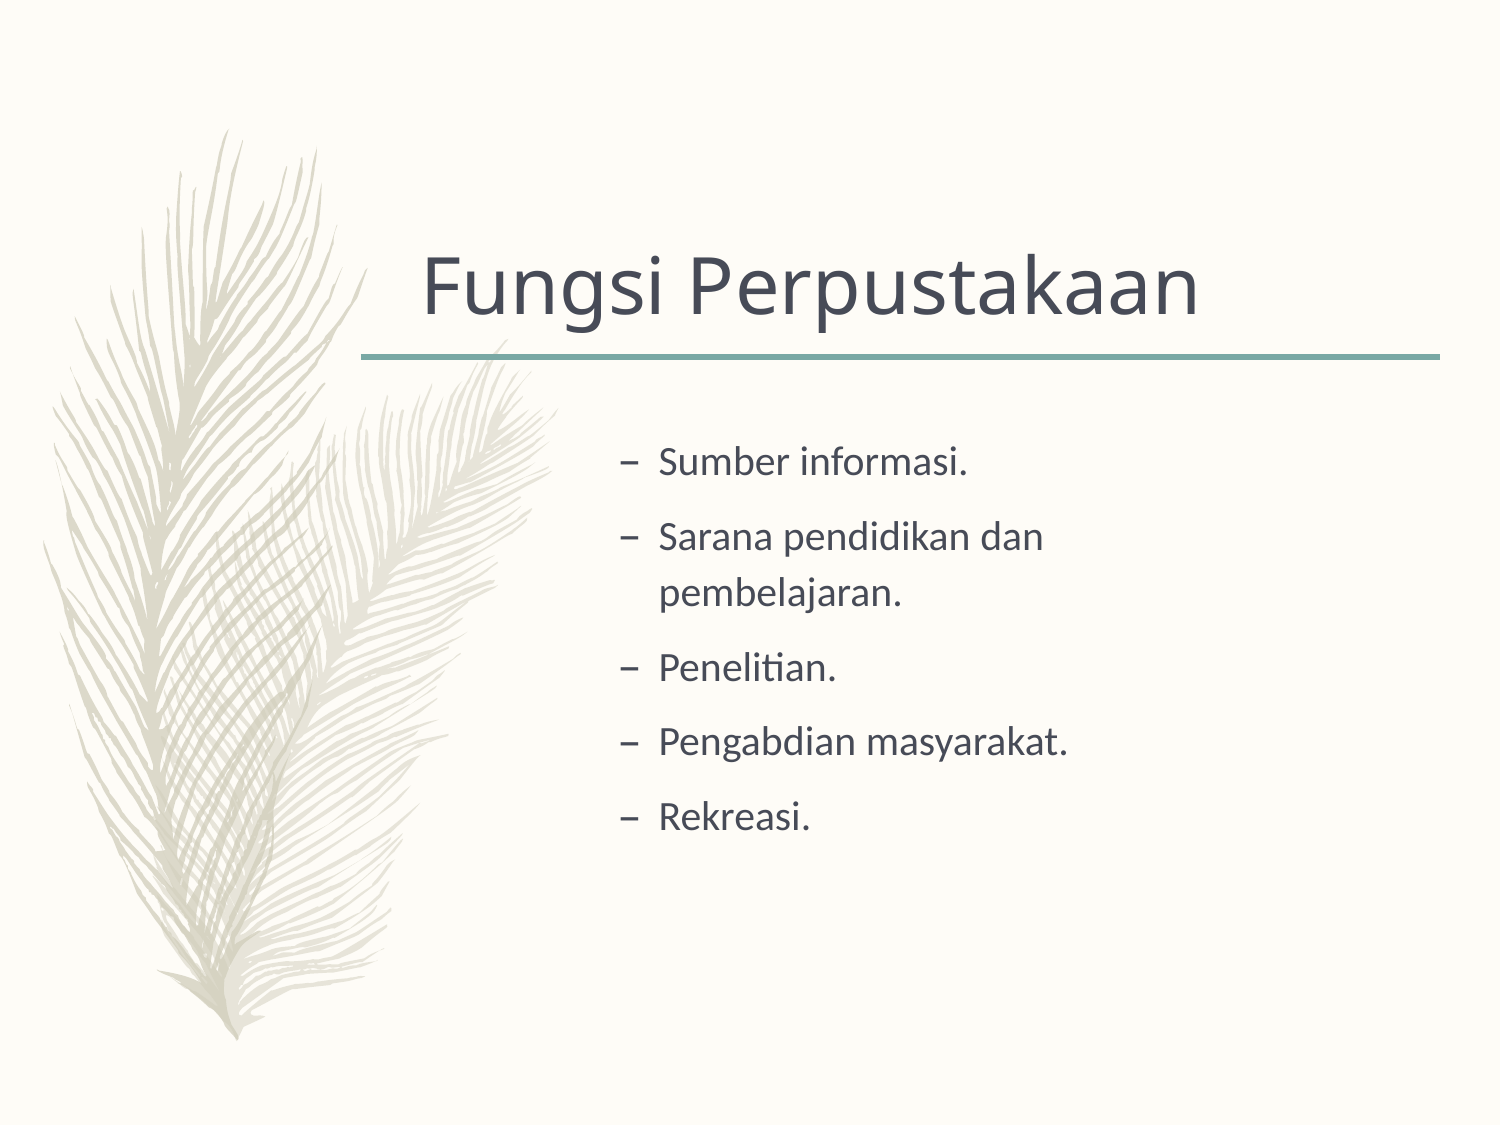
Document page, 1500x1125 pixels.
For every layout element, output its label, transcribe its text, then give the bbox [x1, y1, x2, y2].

list Sumber informasi. Sarana pendidikan dan pembelajaran. Penelitian. Pengabdian masyarakat. Rekreasi. [604, 420, 1302, 906]
title Fungsi Perpustakaan [405, 231, 1500, 488]
